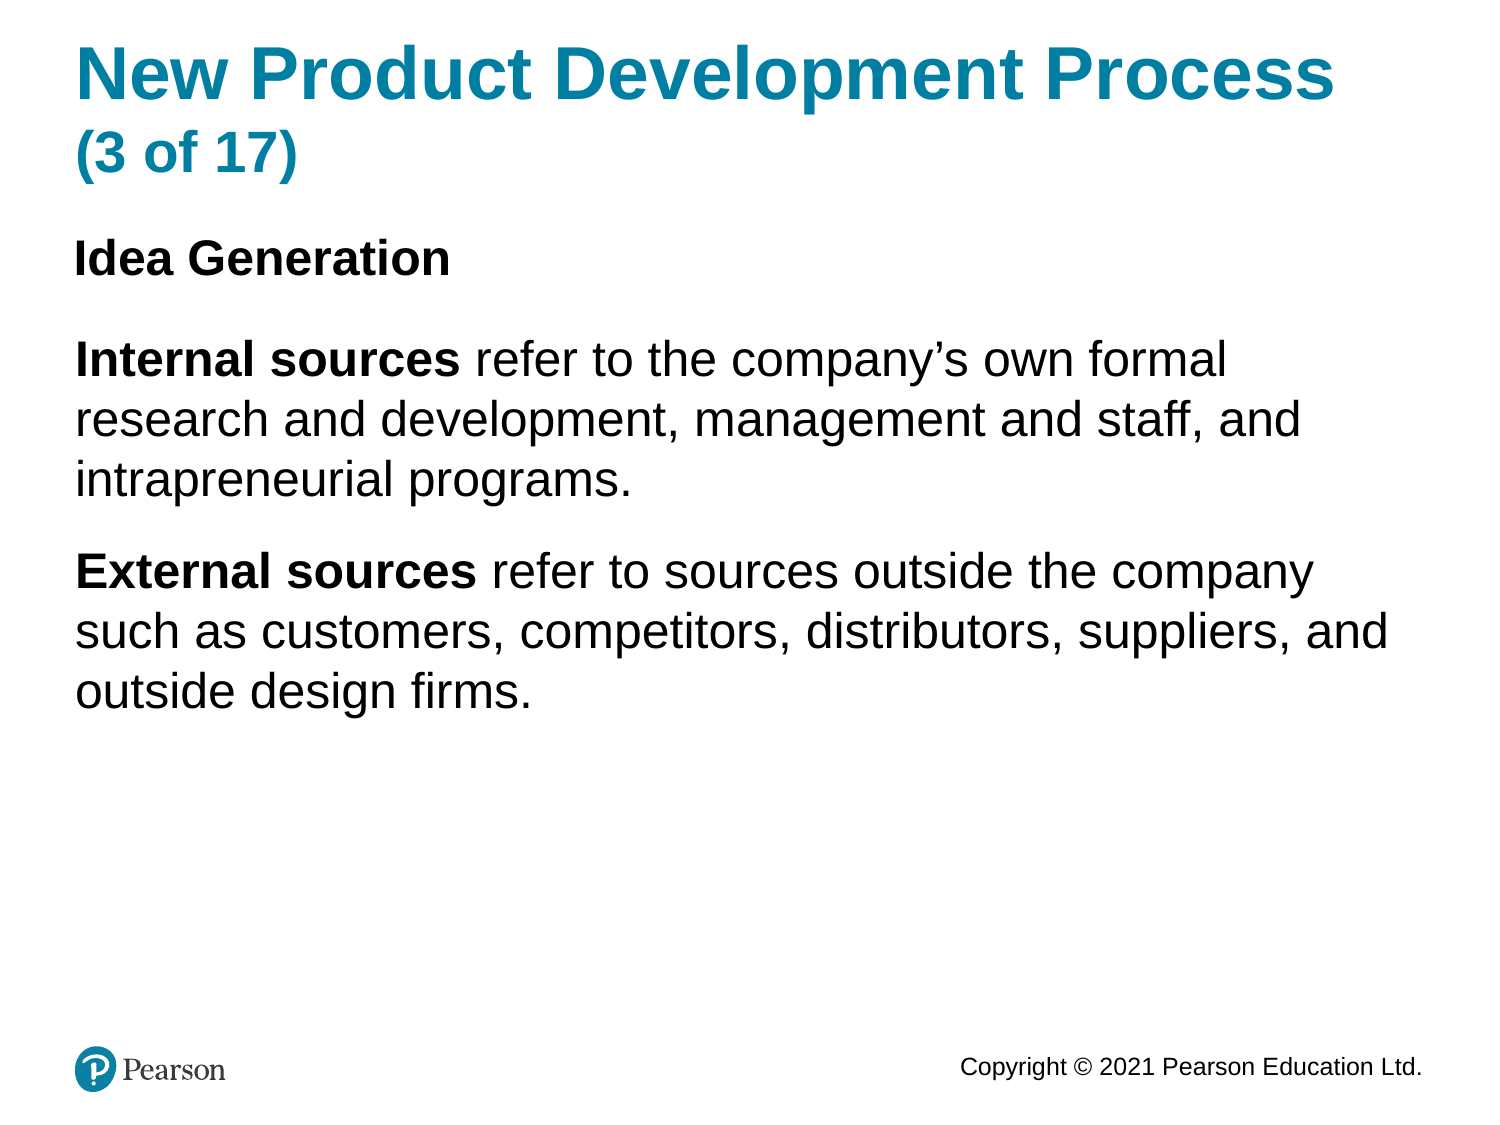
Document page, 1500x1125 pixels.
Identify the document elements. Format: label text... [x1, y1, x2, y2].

title New Product Development Process (3 of 17) [75, 0, 1425, 185]
list Internal sources refer to the company’s own formal research and development, management and staff, and intrapreneurial programs. External sources refer to sources outside the company such as customers, competitors, distributors, suppliers, and outside design firms. [75, 326, 1425, 965]
list Idea Generation [73, 225, 1424, 864]
